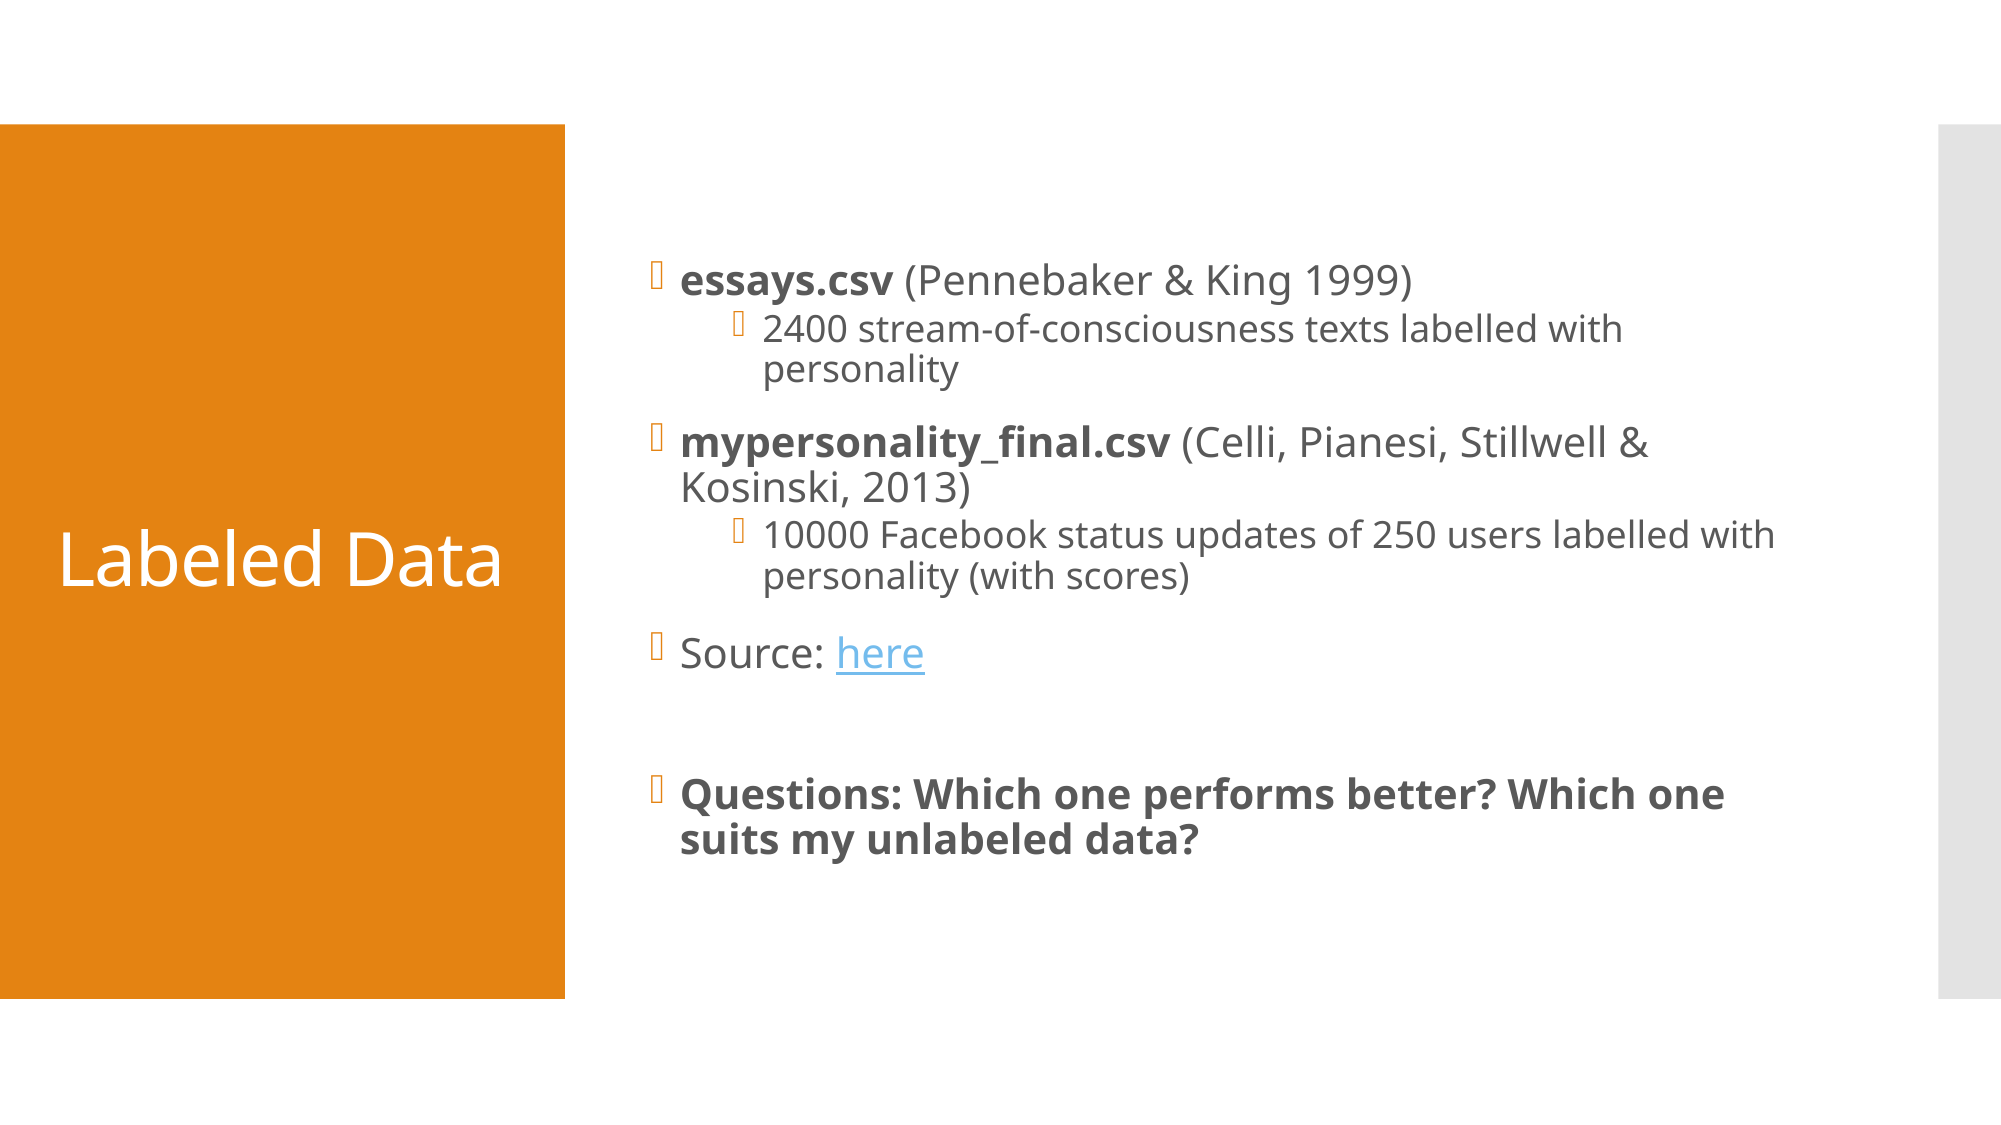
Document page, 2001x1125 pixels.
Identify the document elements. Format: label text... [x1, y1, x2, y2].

title Labeled Data [41, 184, 525, 940]
list essays.csv (Pennebaker & King 1999) 2400 stream-of-consciousness texts labelled with personality mypersonality_final.csv (Celli, Pianesi, Stillwell & Kosinski, 2013) 10000 Facebook status updates of 250 users labelled with personality (with scores) Source: here Questions: Which one performs better? Which one suits my unlabeled data? [634, 141, 1835, 982]
